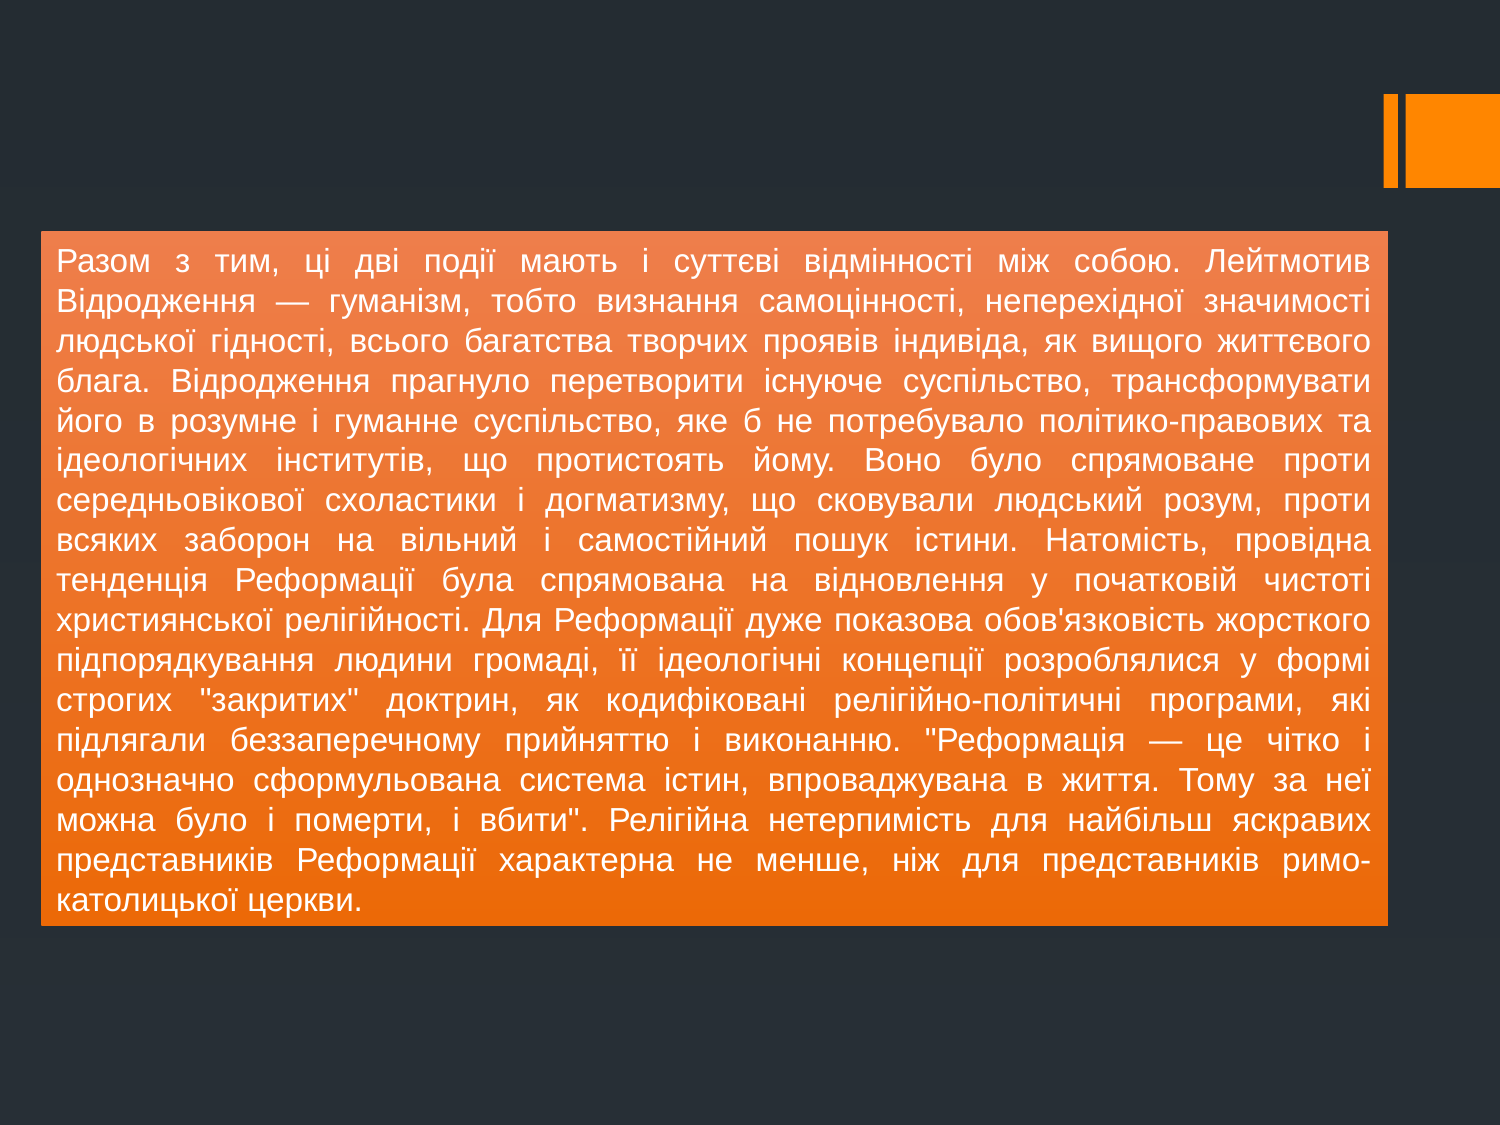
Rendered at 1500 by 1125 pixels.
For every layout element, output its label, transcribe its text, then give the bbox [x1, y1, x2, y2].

text_box Разом з тим, ці дві події мають і суттєві відмінності між собою. Лейтмотив Відродження — гуманізм, тобто визнання самоцінності, неперехідної значимості людської гідності, всього багатства творчих проявів індивіда, як вищого життєвого блага. Відродження прагнуло перетворити існуюче суспільство, трансформувати його в розумне і гуманне суспільство, яке б не потребувало політико-правових та ідеологічних інститутів, що протистоять йому. Воно було спрямоване проти середньовікової схоластики і догматизму, що сковували людський розум, проти всяких заборон на вільний і самостійний пошук істини. Натомість, провідна тенденція Реформації була спрямована на відновлення у початковій чистоті християнської релігійності. Для Реформації дуже показова обов'язковість жорсткого підпорядкування людини громаді, її ідеологічні концепції розроблялися у формі строгих "закритих" доктрин, як кодифіковані релігійно-політичні програми, які підлягали беззаперечному прийняттю і виконанню. "Реформація — це чітко і однозначно сформульована система істин, впроваджувана в життя. Тому за неї можна було і померти, і вбити". Релігійна нетерпимість для найбільш яскравих представників Реформації характерна не менше, ніж для представників римо-католицької церкви. [41, 231, 1388, 926]
